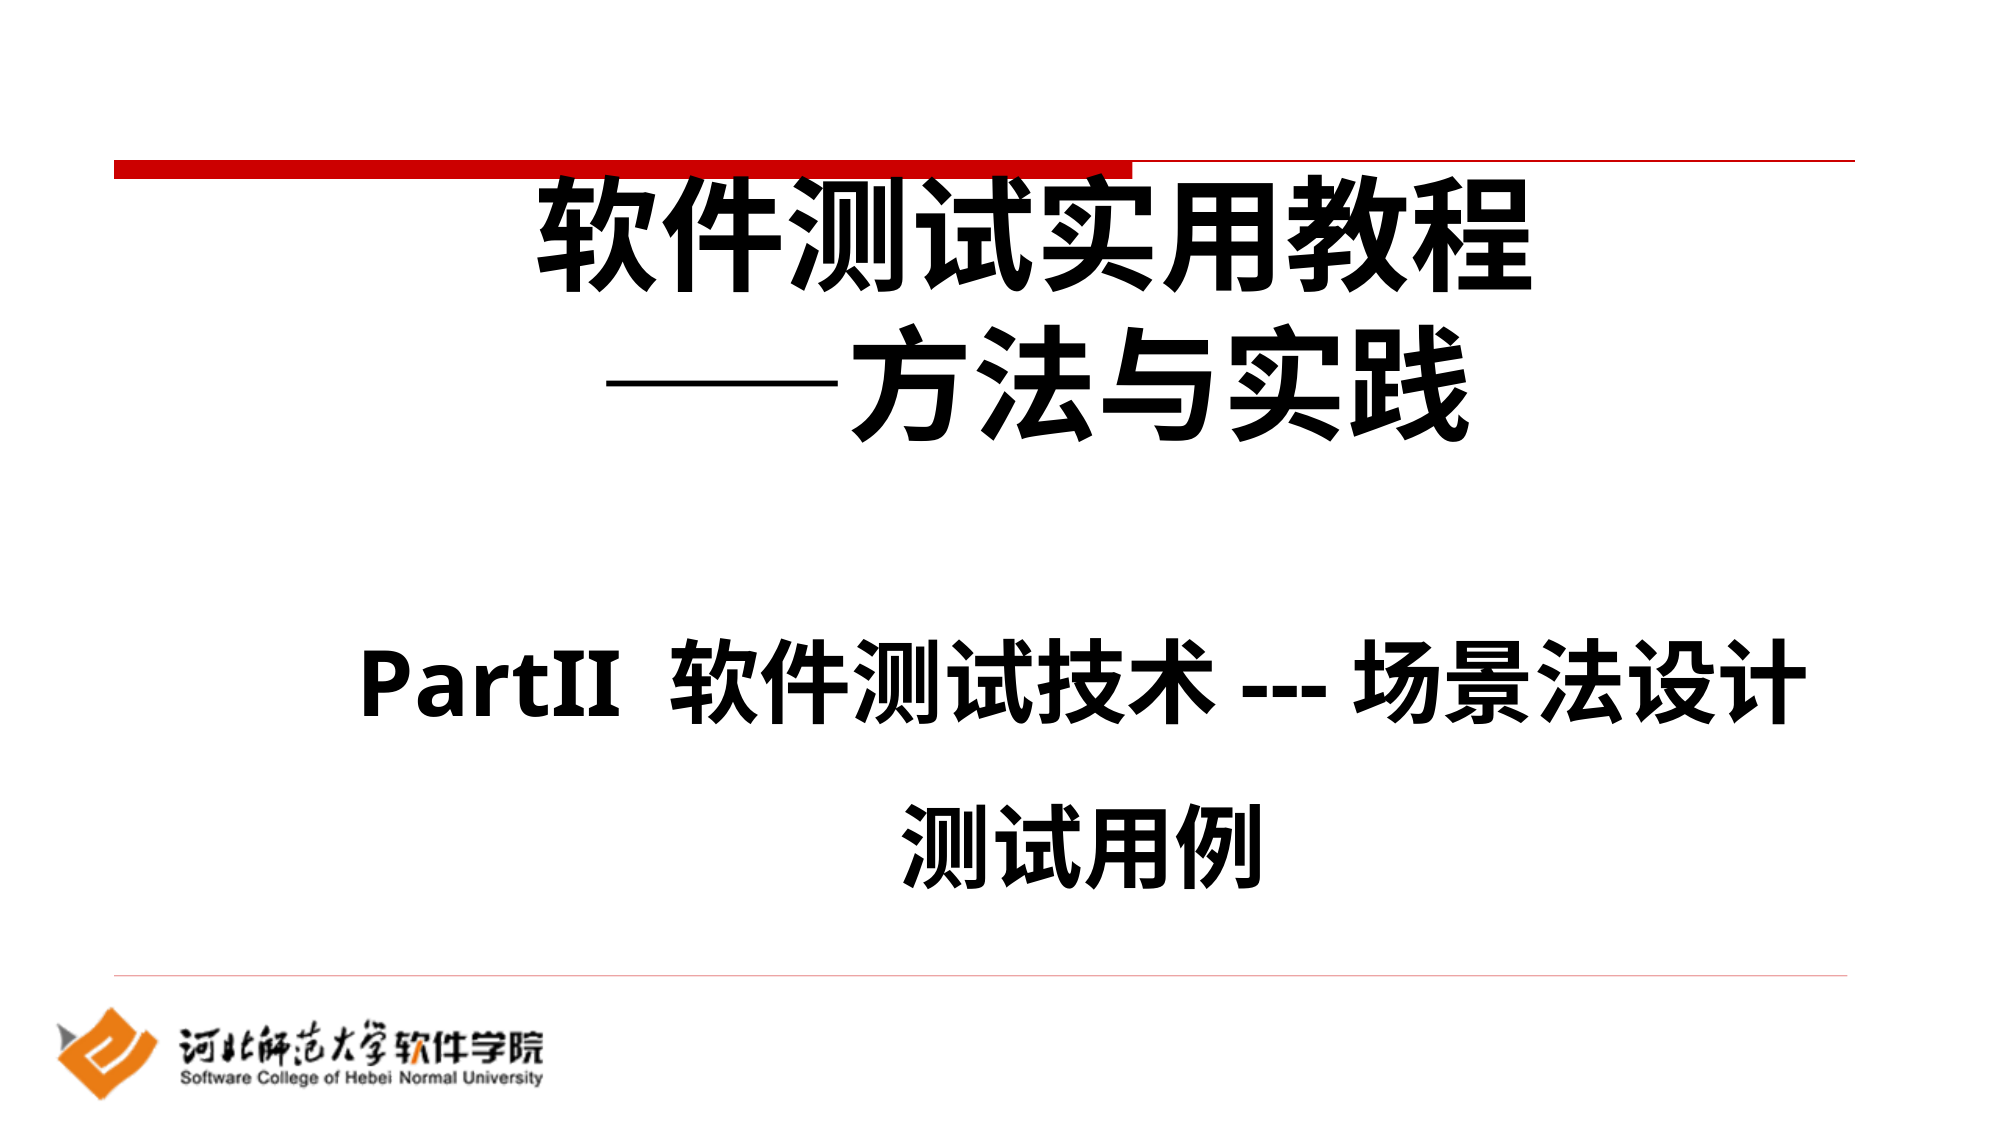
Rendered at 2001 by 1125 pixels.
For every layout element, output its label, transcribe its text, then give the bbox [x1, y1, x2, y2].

title 软件测试实用教程 ——方法与实践 [184, 278, 1885, 464]
subtitle PartII 软件测试技术---场景法设计测试用例 [316, 562, 1850, 825]
picture [43, 999, 570, 1106]
